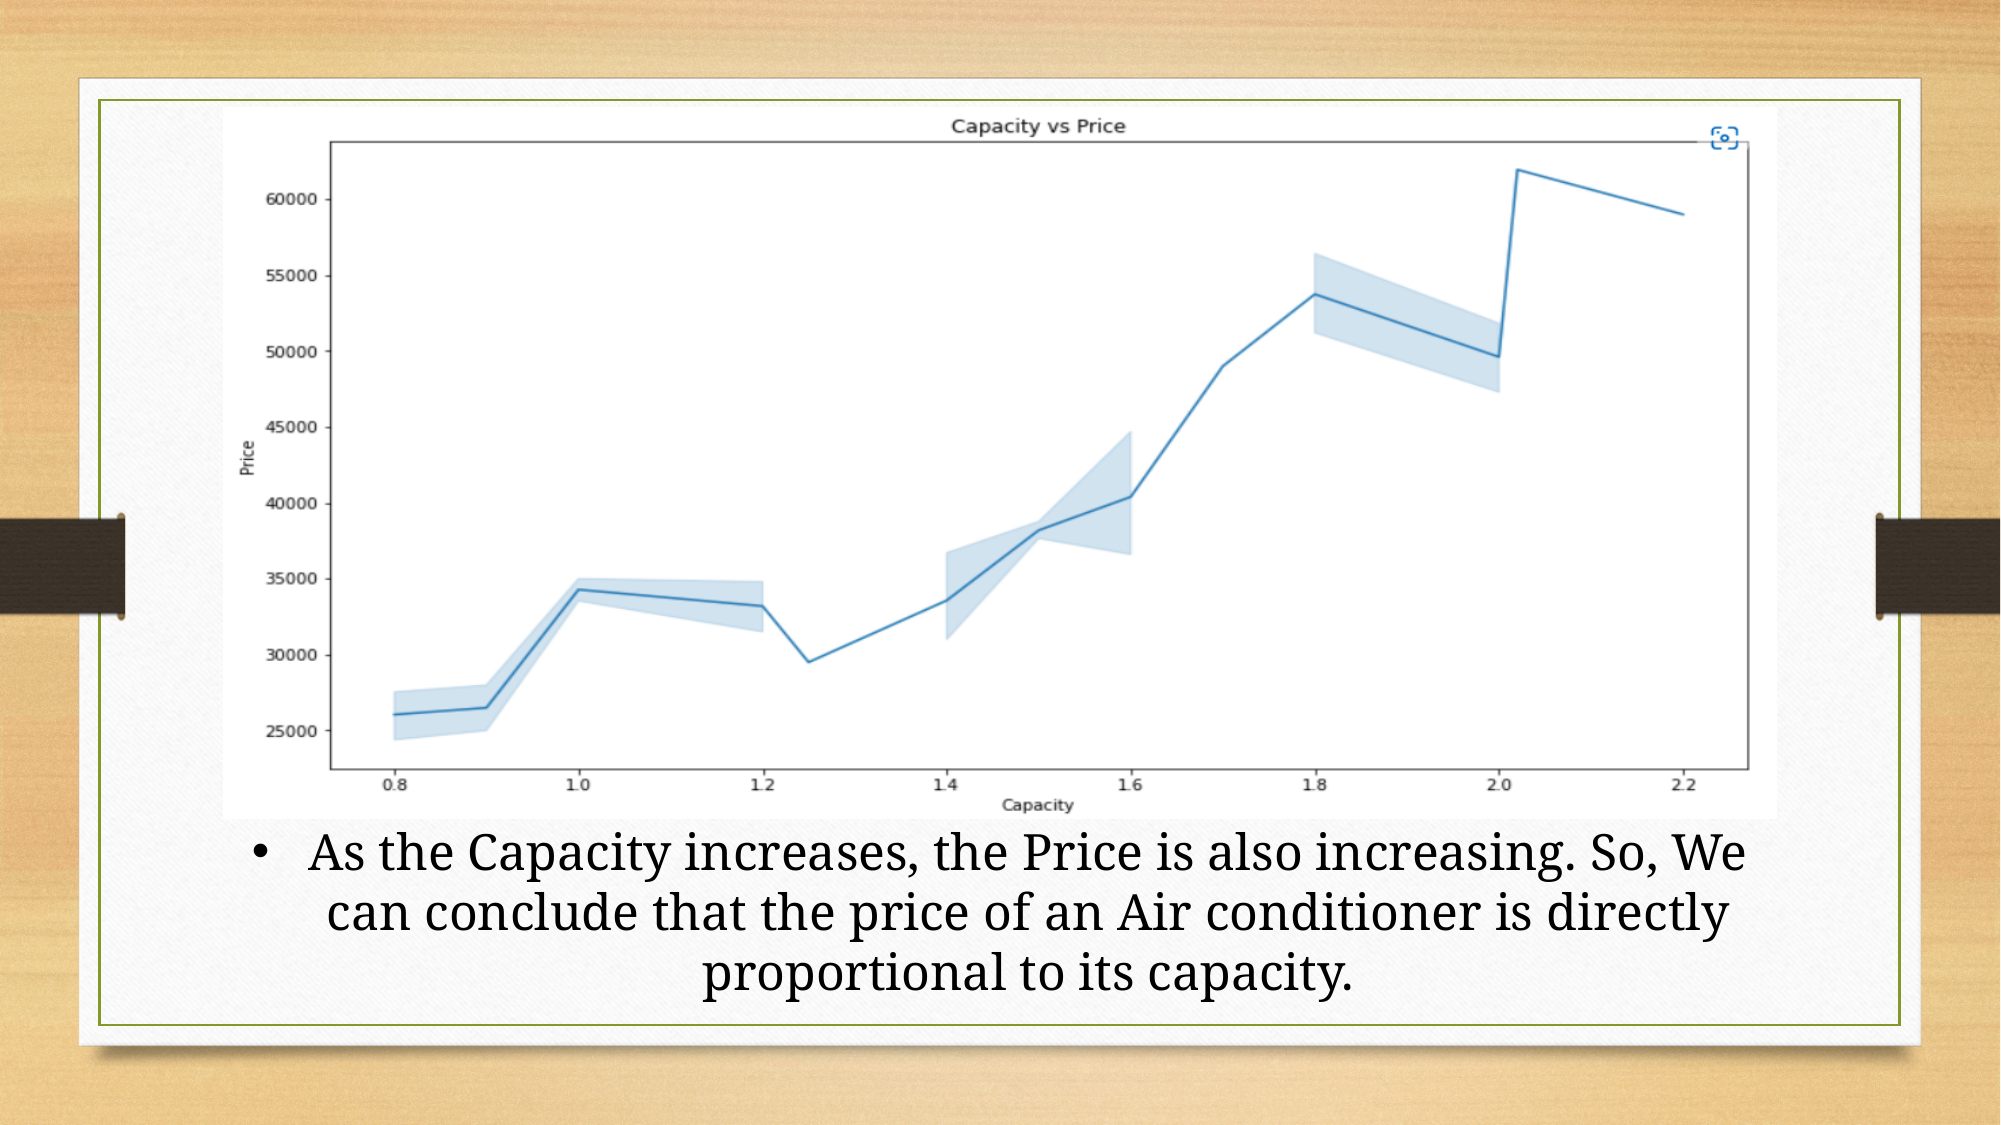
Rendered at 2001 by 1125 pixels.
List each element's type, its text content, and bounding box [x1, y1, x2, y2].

title As the Capacity increases, the Price is also increasing. So, We can conclude that the price of an Air conditioner is directly proportional to its capacity. [212, 803, 1788, 1018]
picture [0, 0, 2001, 1125]
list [222, 107, 1778, 819]
